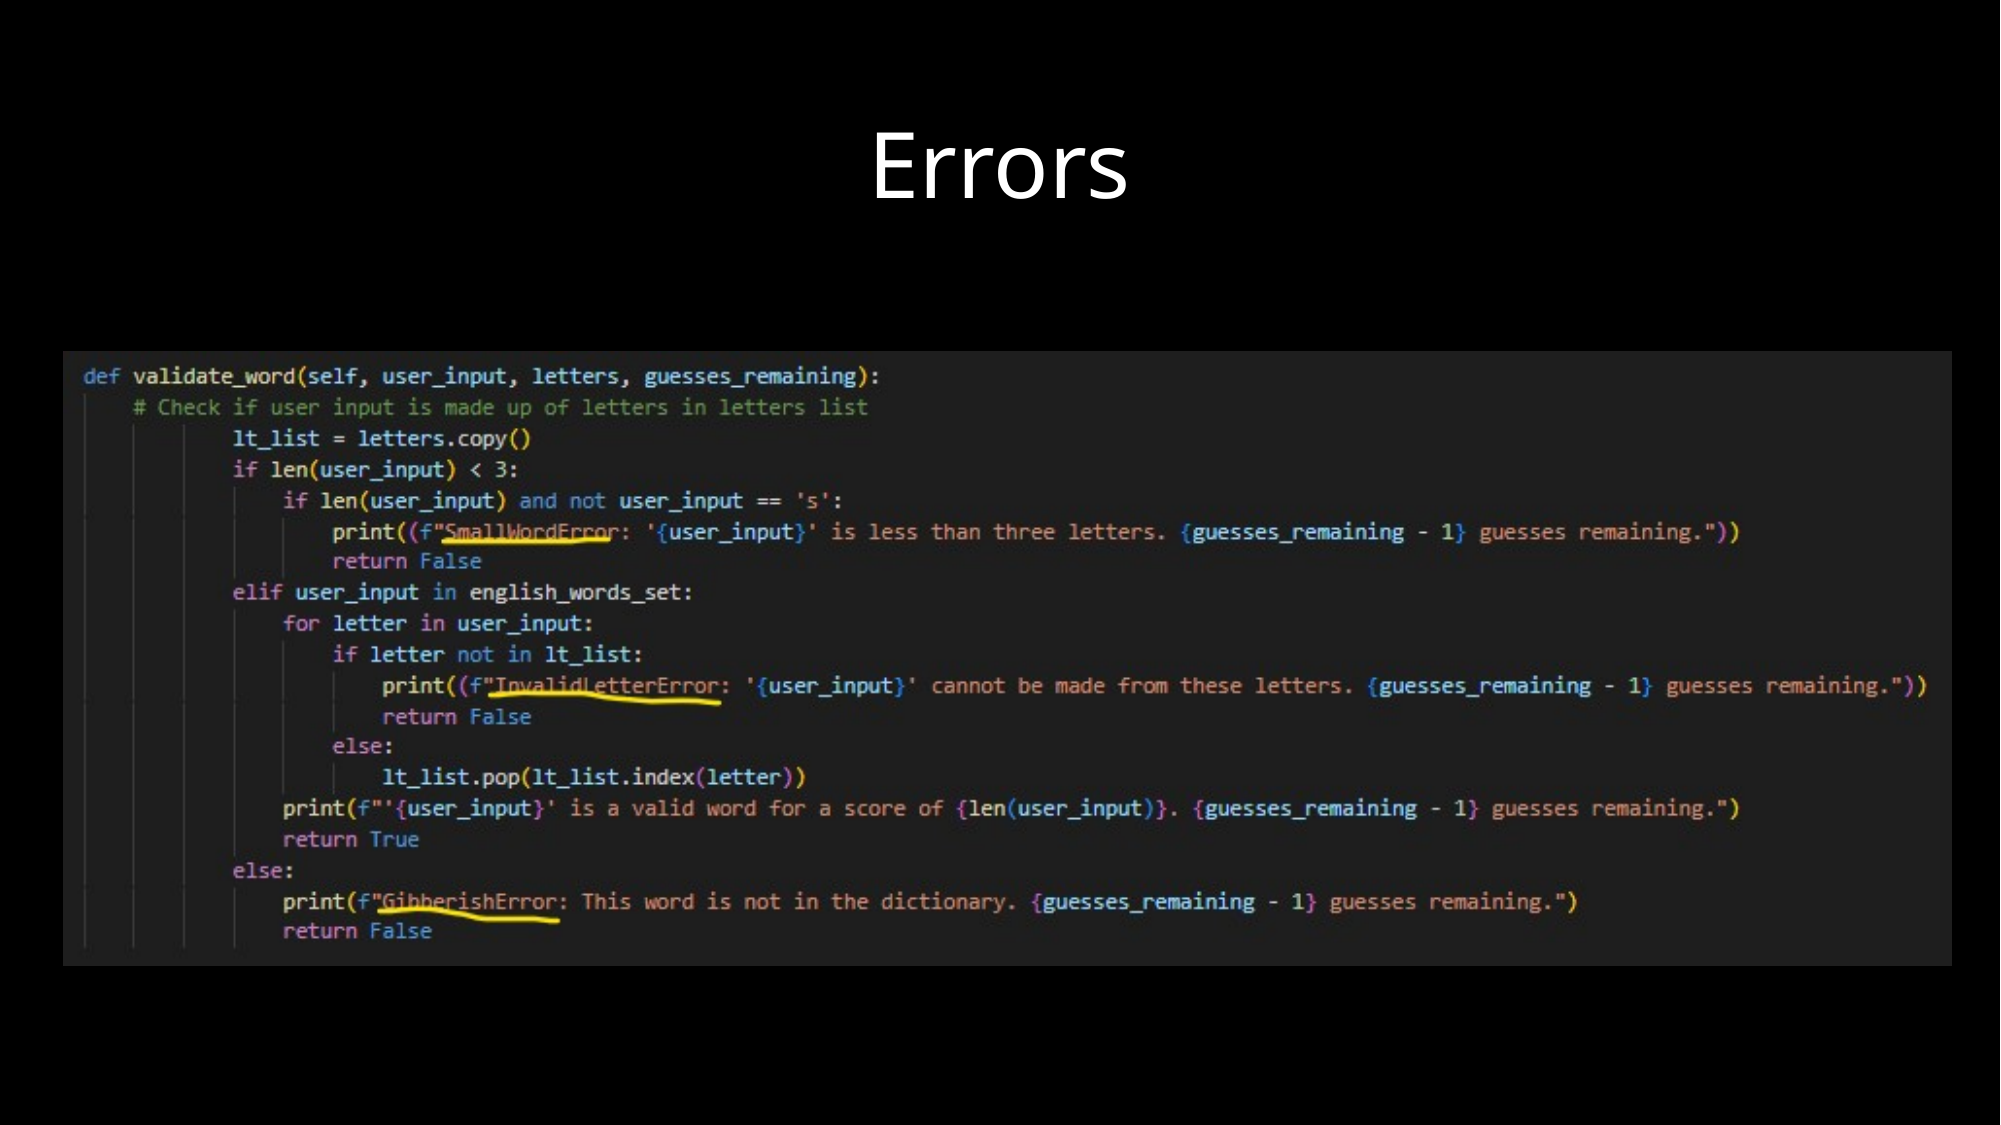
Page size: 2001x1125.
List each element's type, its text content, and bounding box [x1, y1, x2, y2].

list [63, 351, 1952, 966]
title Errors [137, 59, 1863, 278]
